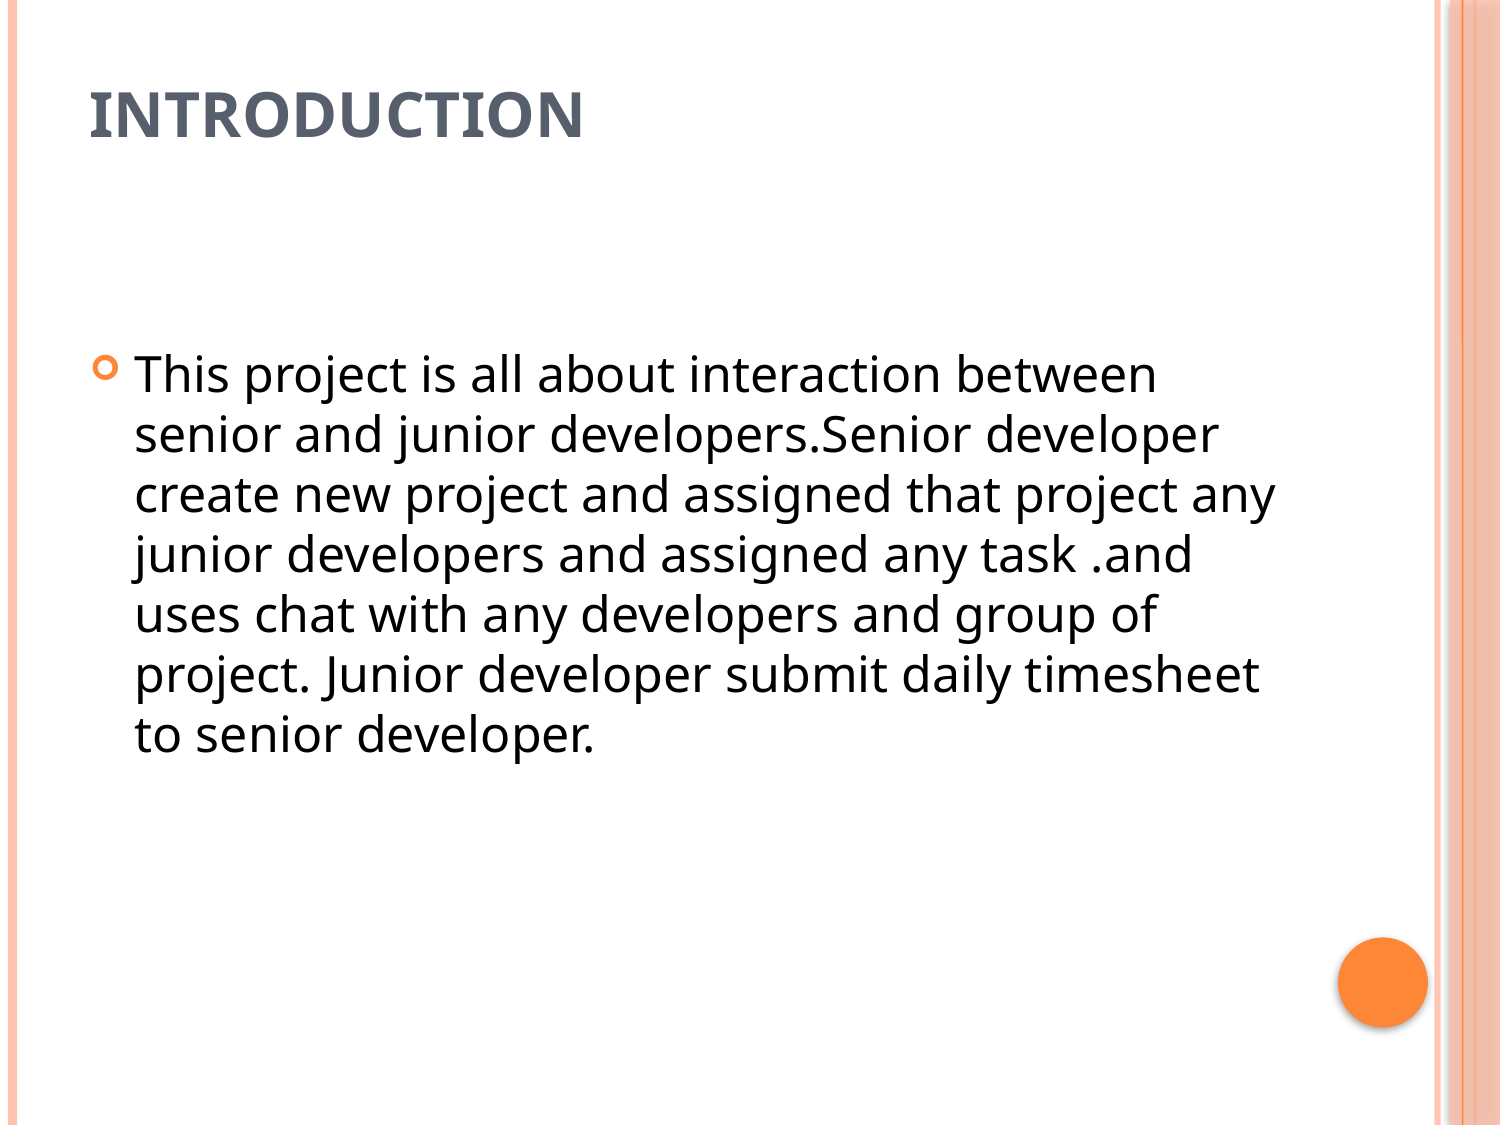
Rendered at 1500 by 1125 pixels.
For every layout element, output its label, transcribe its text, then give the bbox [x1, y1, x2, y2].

title INTRODUCTION [75, 45, 1300, 233]
list This project is all about interaction between senior and junior developers.Senior developer create new project and assigned that project any junior developers and assigned any task .and uses chat with any developers and group of project. Junior developer submit daily timesheet to senior developer. [75, 262, 1300, 1062]
